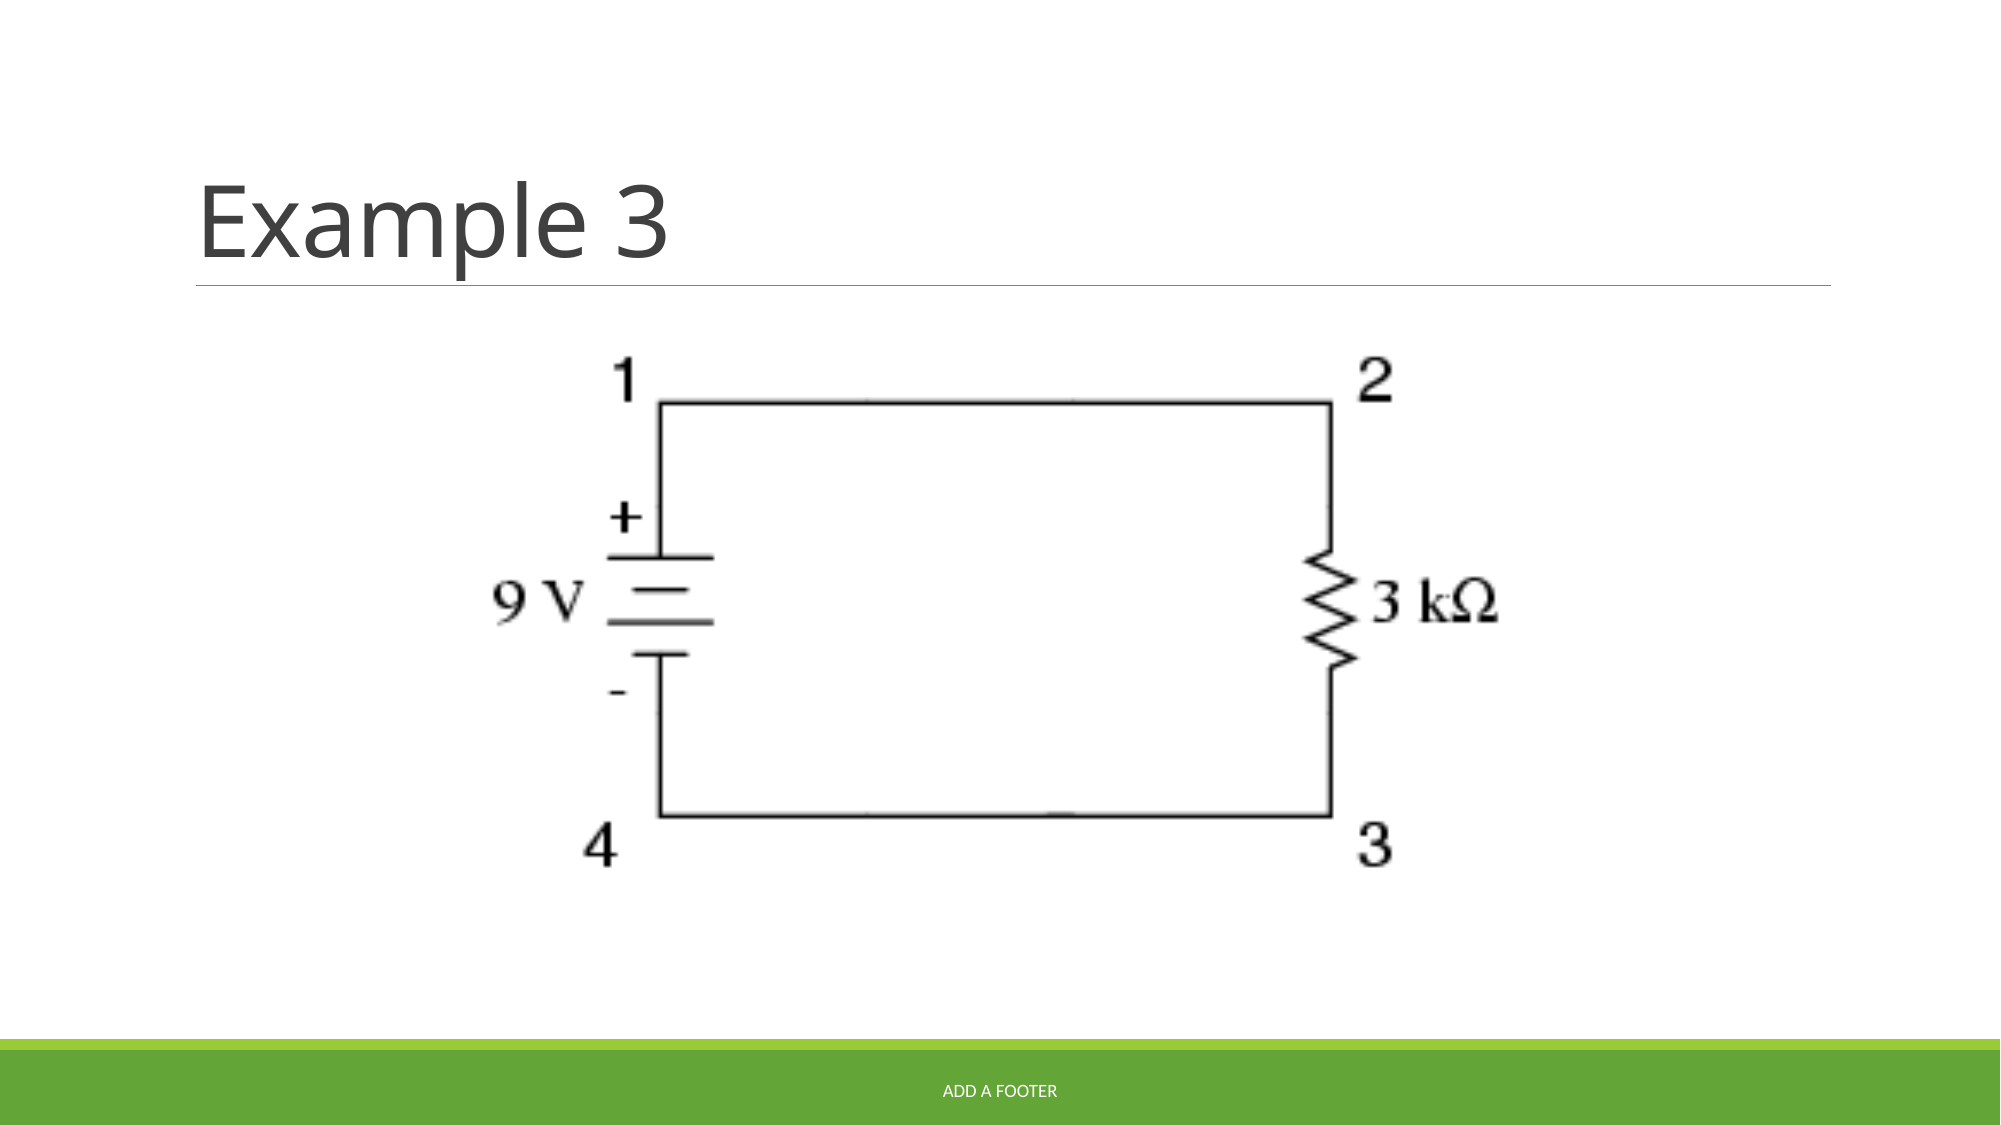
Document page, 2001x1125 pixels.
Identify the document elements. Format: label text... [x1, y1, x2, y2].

picture [470, 341, 1530, 892]
title Example 3 [180, 47, 1830, 285]
footer Add a footer [604, 1059, 1396, 1120]
